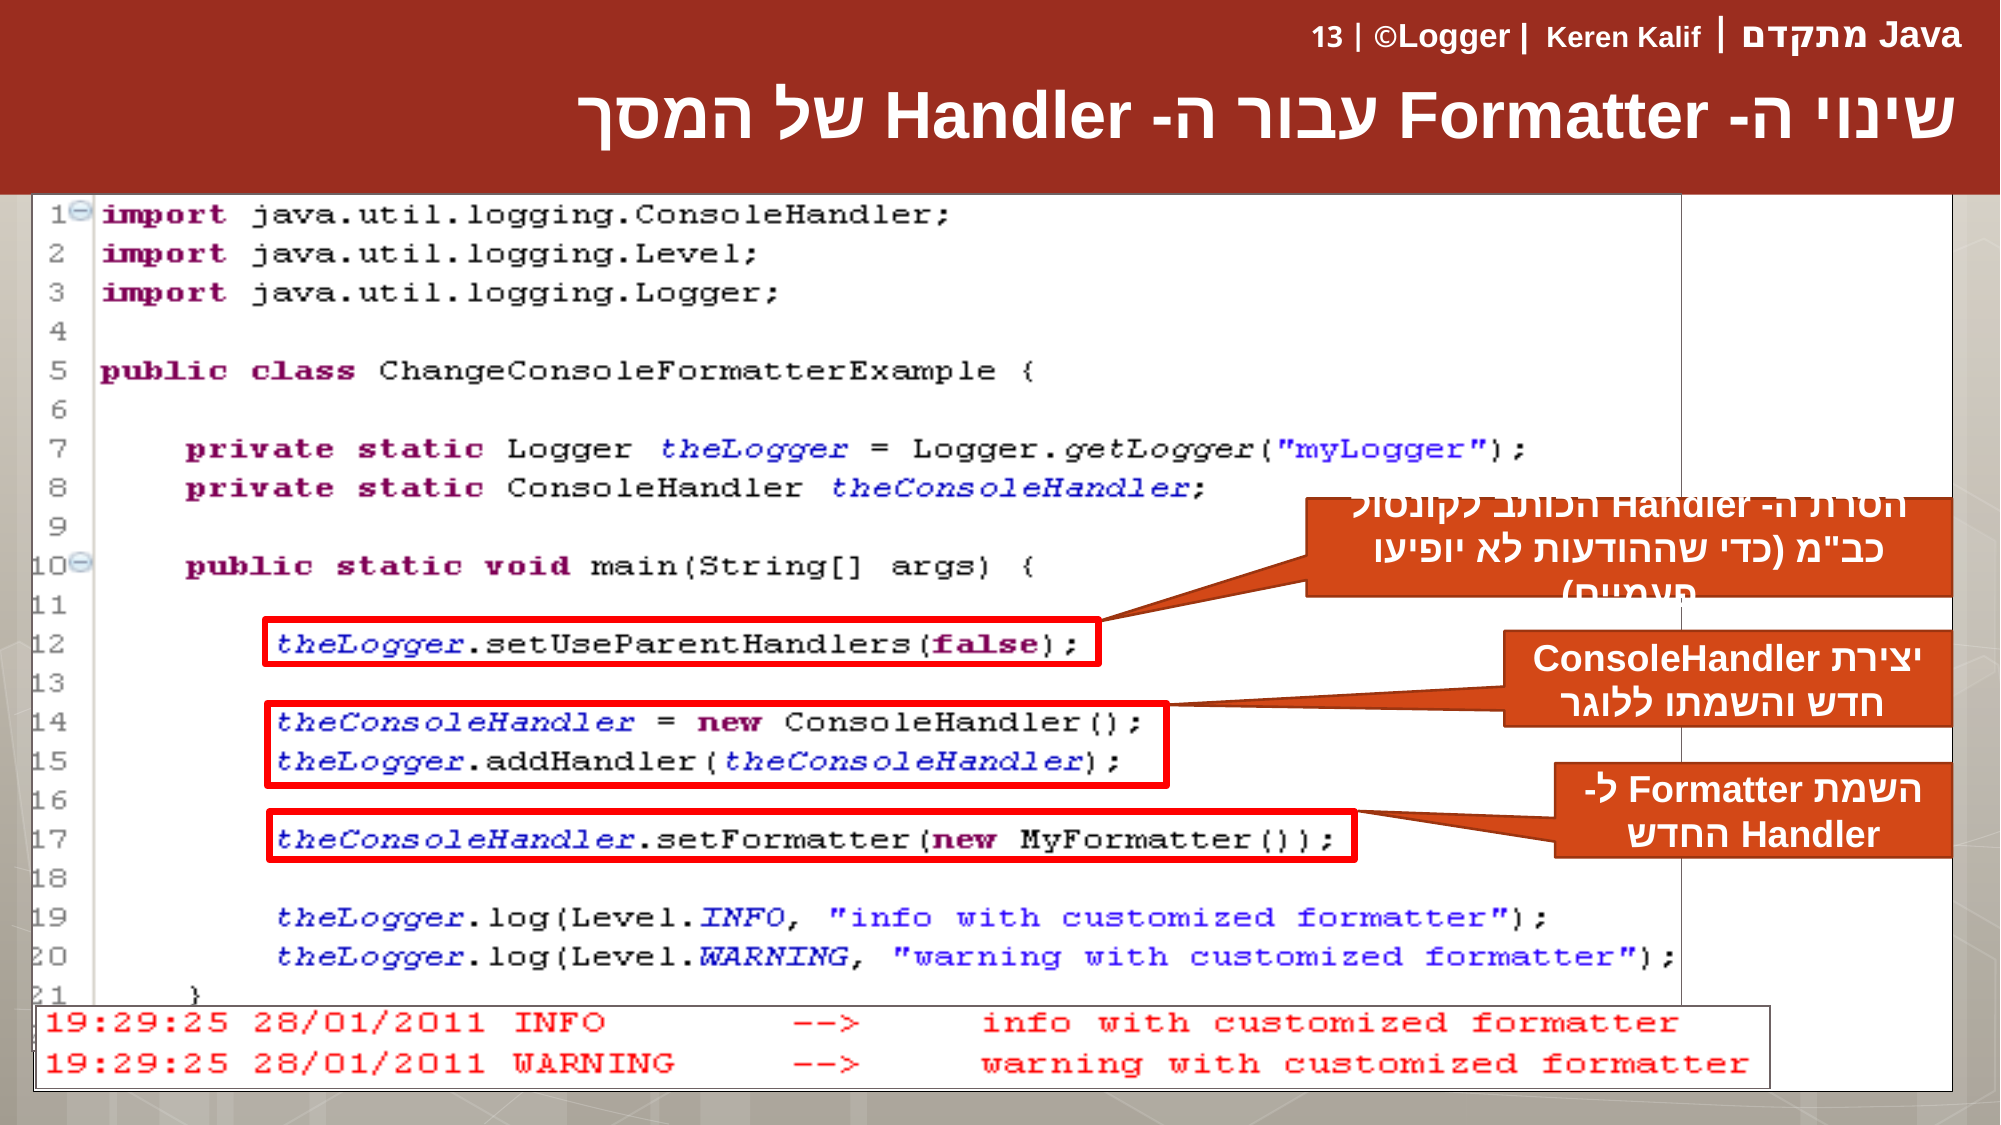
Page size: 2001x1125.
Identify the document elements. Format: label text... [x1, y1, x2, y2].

picture [32, 194, 1770, 1088]
text_box השמת Formatter ל- Handler החדש [1684, 761, 1954, 859]
text_box יצירת ConsoleHandler חדש והשמתו ללוגר [1684, 629, 1954, 728]
text_box הסרת ה- Handler הכותב לקונסול כב"מ (כדי שההודעות לא יופיעו פעמיים) [1684, 497, 1954, 598]
title שינוי ה- Formatter עבור ה- Handler של המסך [0, 64, 1973, 187]
